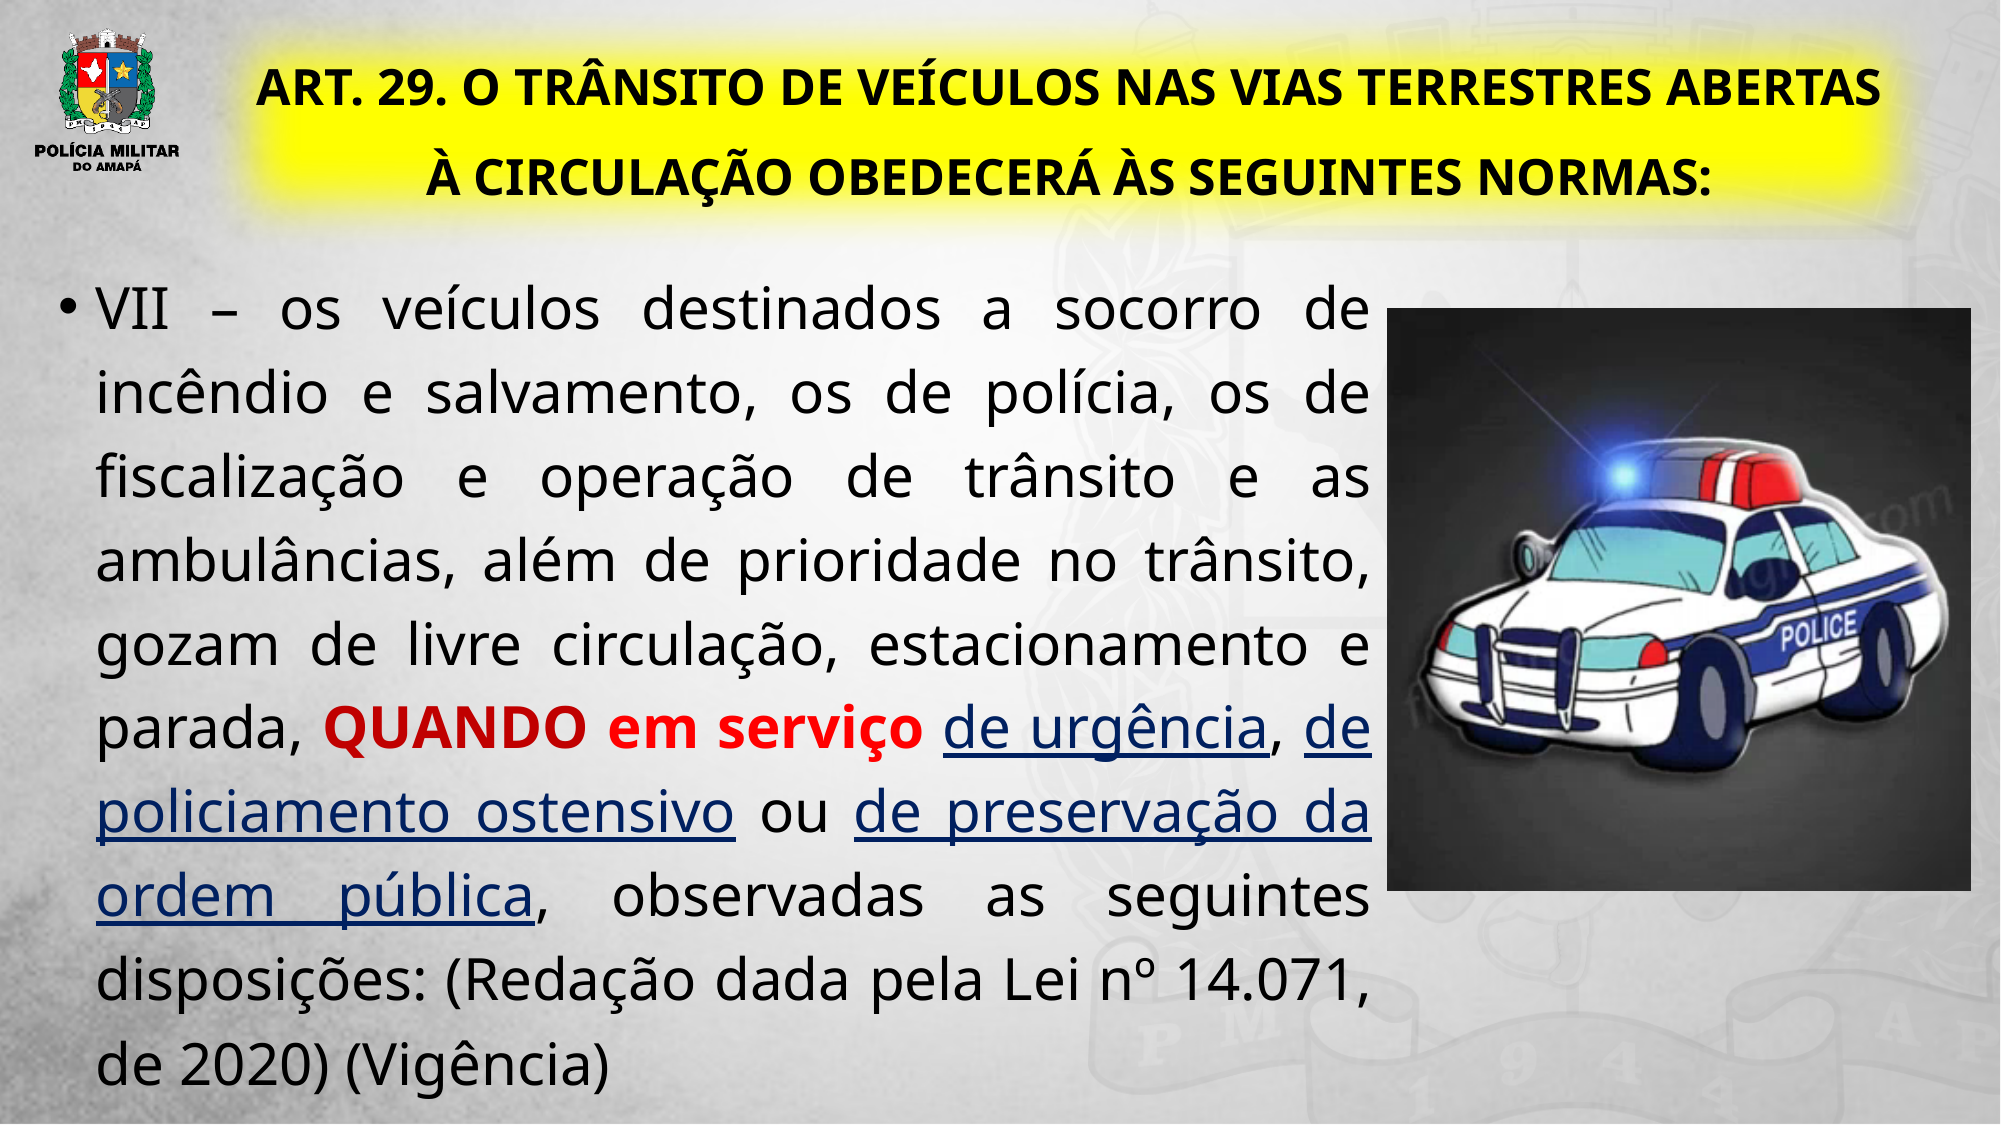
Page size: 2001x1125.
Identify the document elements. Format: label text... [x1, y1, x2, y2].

list VII – os veículos destinados a socorro de incêndio e salvamento, os de polícia, os de fiscalização e operação de trânsito e as ambulâncias, além de prioridade no trânsito, gozam de livre circulação, estacionamento e parada, QUANDO em serviço de urgência, de policiamento ostensivo ou de preservação da ordem pública, observadas as seguintes disposições: (Redação dada pela Lei nº 14.071, de 2020) (Vigência) [43, 249, 1387, 1042]
title Art. 29. O trânsito de veículos nas vias terrestres abertas à circulação obedecerá às seguintes normas: [220, 6, 1919, 224]
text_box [1386, 306, 1972, 892]
picture [0, 0, 2001, 1125]
